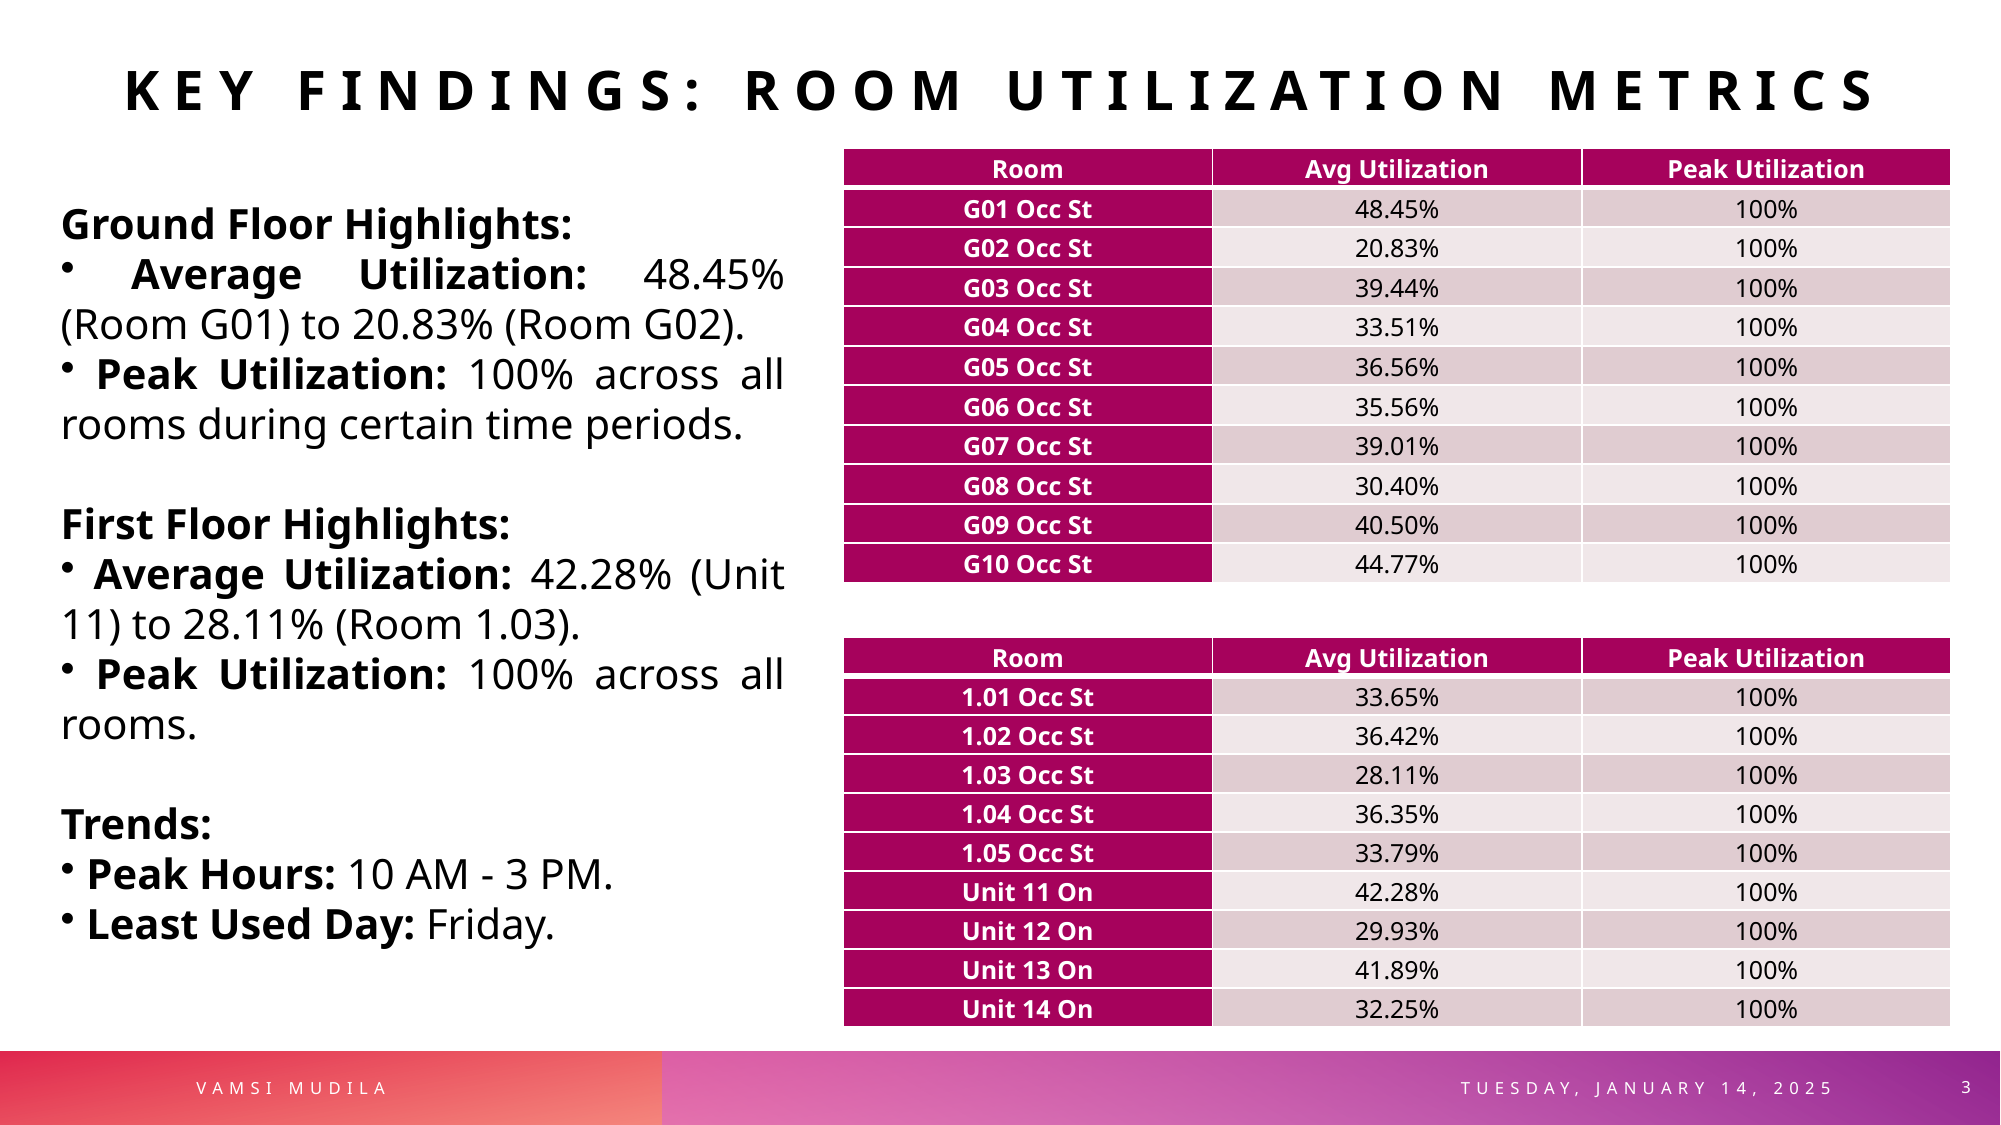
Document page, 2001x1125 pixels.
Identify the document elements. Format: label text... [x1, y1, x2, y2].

table_cell 1.02 Occ St [844, 716, 1212, 753]
table_cell G09 Occ St [844, 505, 1212, 542]
table_cell 100% [1583, 833, 1950, 870]
table_cell G07 Occ St [844, 426, 1212, 463]
table_cell 1.04 Occ St [844, 794, 1212, 831]
table_cell G02 Occ St [844, 228, 1212, 266]
table_cell 100% [1583, 716, 1950, 753]
table_cell G04 Occ St [844, 307, 1212, 345]
table_cell 100% [1583, 679, 1950, 714]
table_cell 100% [1583, 950, 1950, 987]
table_cell 39.01% [1213, 426, 1581, 463]
table_header Avg Utilization [1213, 149, 1581, 185]
table_cell 48.45% [1213, 190, 1581, 226]
table_cell 39.44% [1213, 268, 1581, 305]
table_cell 100% [1583, 426, 1950, 463]
table_cell 30.40% [1213, 465, 1581, 503]
table_cell 33.65% [1213, 679, 1581, 714]
table_cell 100% [1583, 190, 1950, 226]
table_cell 100% [1583, 794, 1950, 831]
table_cell 35.56% [1213, 386, 1581, 424]
table_cell 29.93% [1213, 911, 1581, 948]
table_cell 100% [1583, 544, 1950, 582]
table_cell 100% [1583, 989, 1950, 1026]
table_cell 1.01 Occ St [844, 679, 1212, 714]
table_cell G05 Occ St [844, 347, 1212, 384]
table_header Peak Utilization [1583, 638, 1950, 673]
table_cell 100% [1583, 347, 1950, 384]
table_cell 100% [1583, 268, 1950, 305]
table_header Room [844, 149, 1212, 185]
table_cell G06 Occ St [844, 386, 1212, 424]
table_cell 1.03 Occ St [844, 755, 1212, 792]
table_cell 28.11% [1213, 755, 1581, 792]
slide_number 3 [1913, 1051, 1986, 1125]
table_cell 44.77% [1213, 544, 1581, 582]
table_cell 100% [1583, 386, 1950, 424]
table_cell 1.05 Occ St [844, 833, 1212, 870]
table_cell 42.28% [1213, 872, 1581, 909]
table_cell Unit 13 On [844, 950, 1212, 987]
text_box Ground Floor Highlights: Average Utilization: 48.45% (Room G01) to 20.83% (Room G02). Peak Utilization: 100% across all rooms during certain time periods. First Floor Highlights: Average Utilization: 42.28% (Unit 11) to 28.11% (Room 1.03). Peak Utilization: 100% across all rooms. Trends: Peak Hours: 10 AM - 3 PM. Least Used Day: Friday. [45, 190, 800, 956]
table_cell 100% [1583, 872, 1950, 909]
table_header Avg Utilization [1213, 638, 1581, 673]
table_cell G01 Occ St [844, 190, 1212, 226]
table_header Room [844, 638, 1212, 673]
table_cell 100% [1583, 755, 1950, 792]
table_cell 20.83% [1213, 228, 1581, 266]
table_cell Unit 12 On [844, 911, 1212, 948]
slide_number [23, 1051, 1905, 1125]
table_cell 100% [1583, 505, 1950, 542]
table_cell 36.35% [1213, 794, 1581, 831]
table_header Peak Utilization [1583, 149, 1950, 185]
table_cell 36.56% [1213, 347, 1581, 384]
title Key Findings: Room Utilization Metrics [45, 12, 1952, 122]
table_cell 100% [1583, 228, 1950, 266]
table_cell G03 Occ St [844, 268, 1212, 305]
table_cell 33.79% [1213, 833, 1581, 870]
table_cell 100% [1583, 307, 1950, 345]
table_cell Unit 14 On [844, 989, 1212, 1026]
table_cell G10 Occ St [844, 544, 1212, 582]
table_cell 36.42% [1213, 716, 1581, 753]
table_cell 100% [1583, 911, 1950, 948]
table_cell 32.25% [1213, 989, 1581, 1026]
table_cell 41.89% [1213, 950, 1581, 987]
table_cell 100% [1583, 465, 1950, 503]
table_cell 33.51% [1213, 307, 1581, 345]
table_cell Unit 11 On [844, 872, 1212, 909]
table_cell G08 Occ St [844, 465, 1212, 503]
table_cell 40.50% [1213, 505, 1581, 542]
